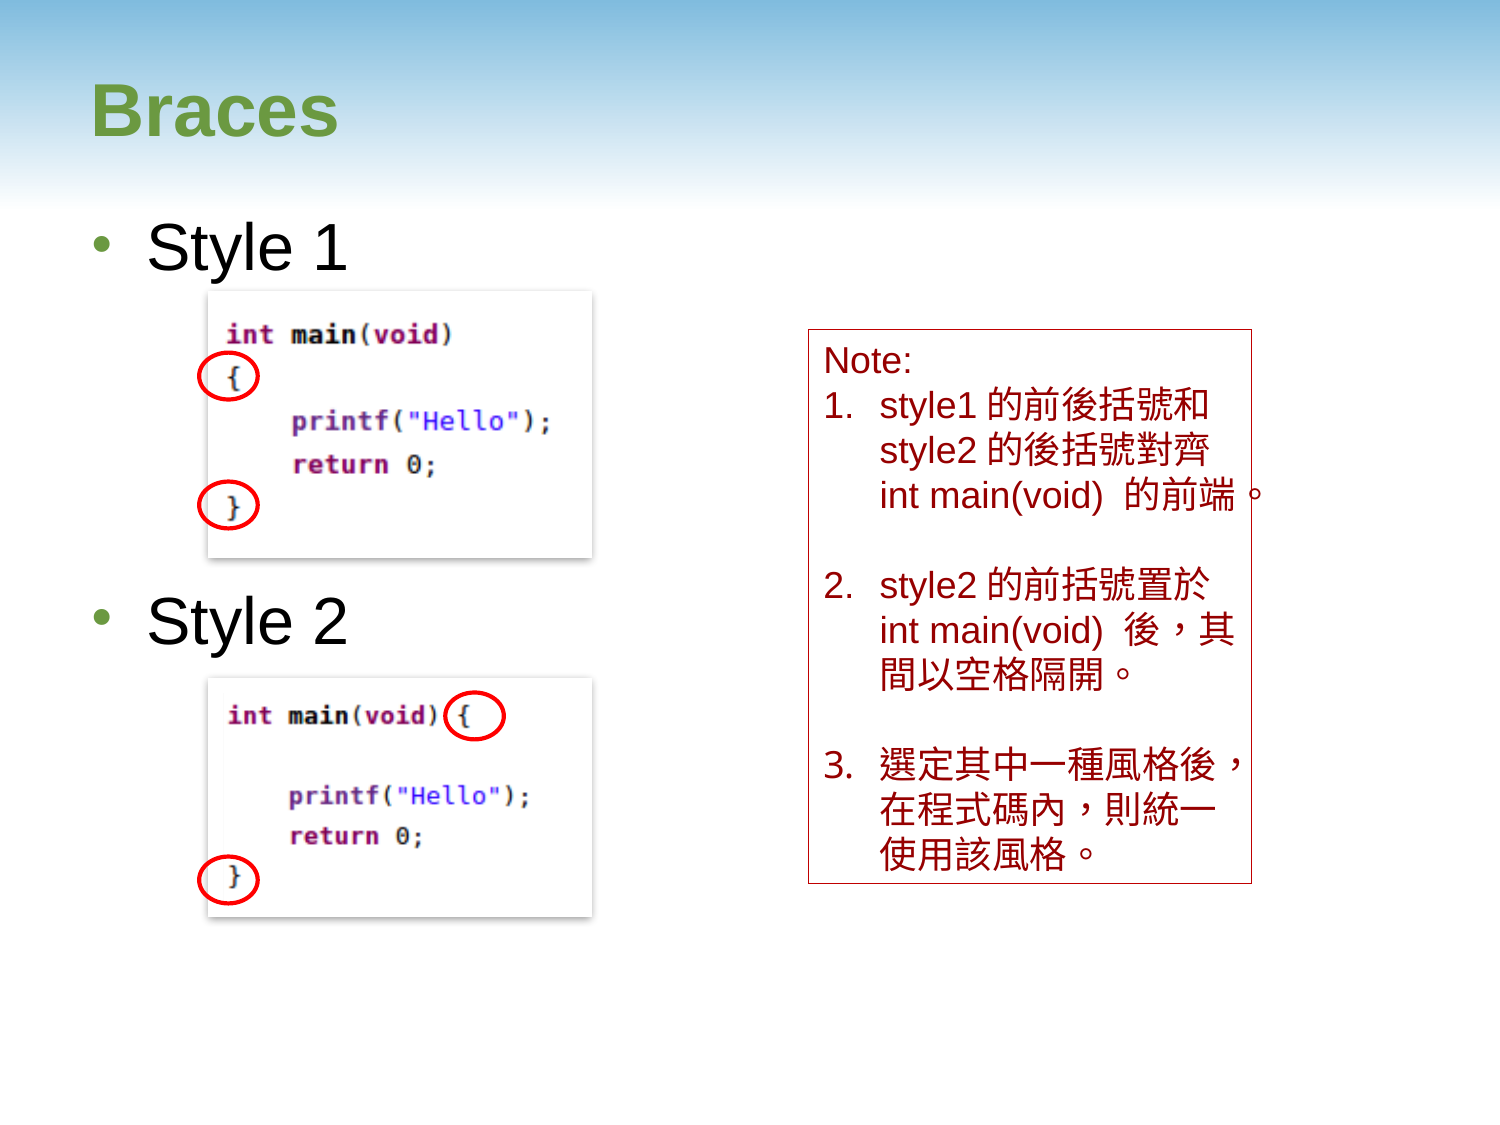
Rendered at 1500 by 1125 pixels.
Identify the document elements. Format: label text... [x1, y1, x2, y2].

picture [222, 692, 578, 903]
text_box Note: style1的前後括號和style2的後括號對齊 int main(void) 的前端。 style2的前括號置於 int main(void) 後，其間以空格隔開。 選定其中一種風格後，在程式碼內，則統一使用該風格。 [808, 329, 1252, 884]
text_box [197, 352, 217, 400]
text_box [197, 481, 217, 529]
list Style 1 Style 2 [74, 196, 1438, 872]
text_box [197, 856, 217, 904]
picture [222, 305, 578, 544]
title Braces [74, 12, 1438, 196]
